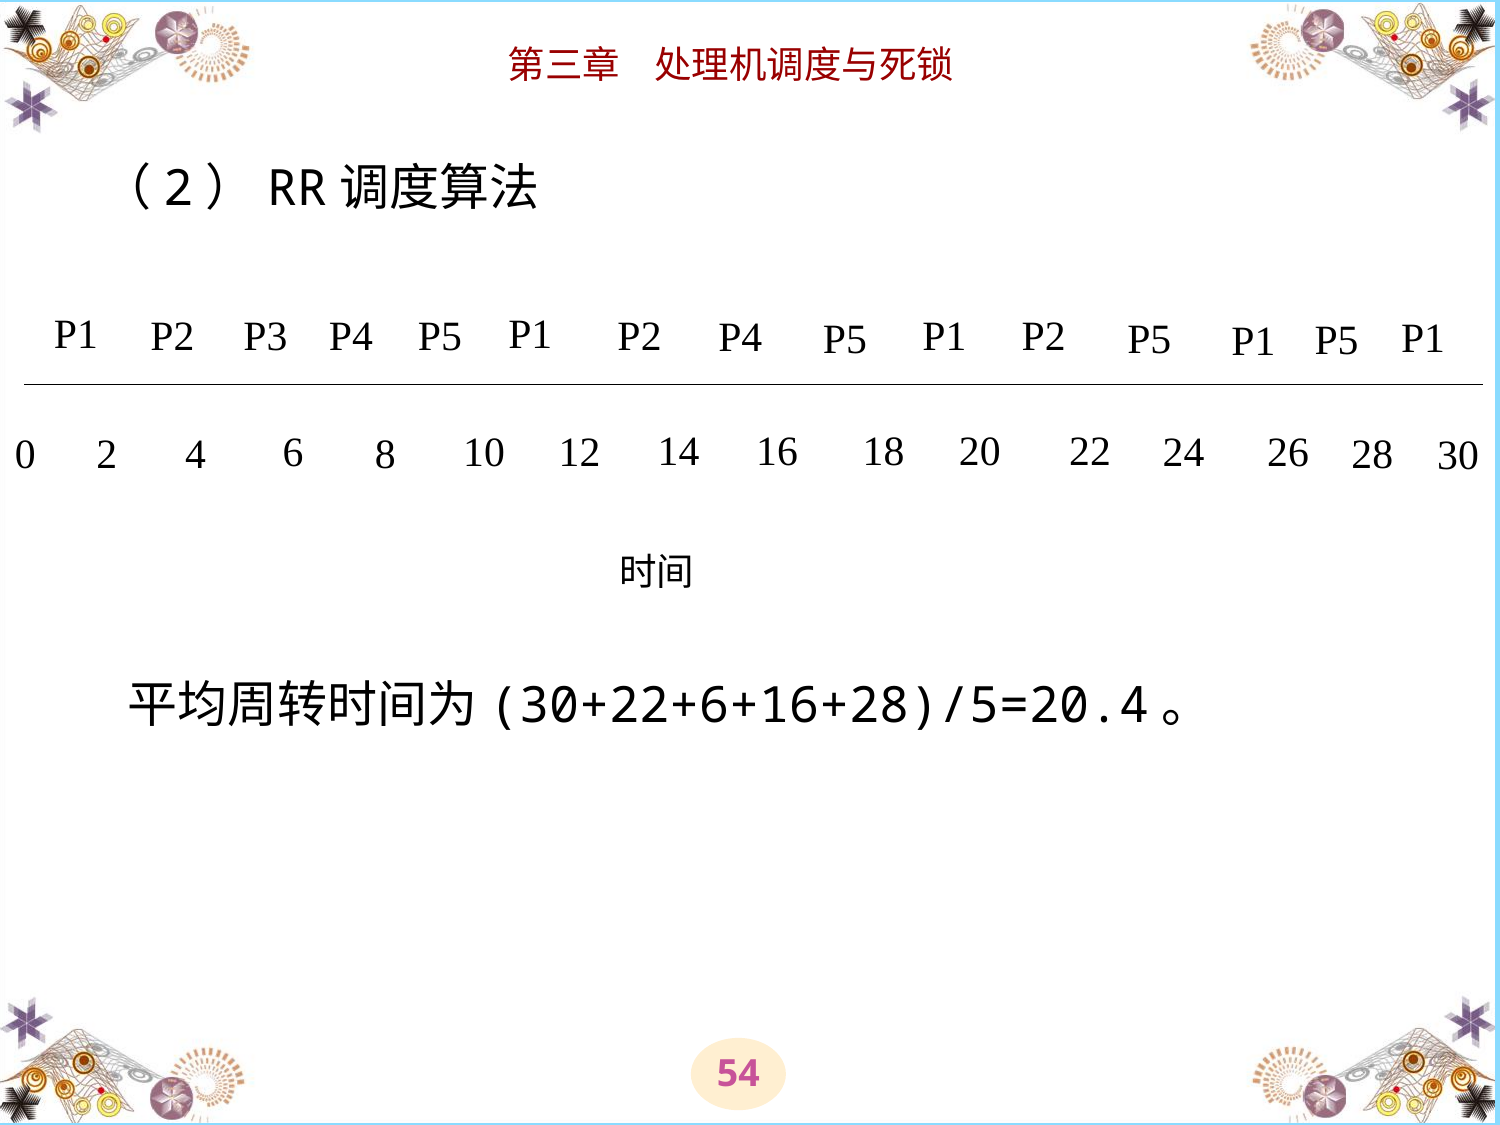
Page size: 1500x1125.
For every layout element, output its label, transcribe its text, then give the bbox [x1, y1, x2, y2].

text_box 12 [543, 416, 617, 482]
text_box 18 [848, 416, 921, 482]
text_box 10 [448, 416, 521, 482]
text_box 6 [267, 416, 348, 482]
text_box 30 [1422, 420, 1495, 485]
text_box P3 [228, 301, 314, 367]
text_box 4 [170, 418, 252, 484]
text_box P4 [314, 301, 403, 367]
text_box 20 [944, 416, 1017, 482]
text_box P1 [39, 299, 132, 365]
title （2）RR调度算法 [86, 117, 1433, 228]
text_box P4 [703, 302, 797, 368]
text_box 14 [642, 416, 716, 482]
text_box P1 [493, 299, 587, 365]
text_box P5 [1112, 304, 1206, 370]
text_box P1 [1216, 306, 1310, 372]
text_box 16 [741, 416, 822, 482]
text_box 26 [1252, 417, 1325, 482]
text_box P2 [602, 301, 696, 366]
text_box 8 [360, 418, 433, 484]
text_box P5 [1299, 306, 1393, 371]
text_box P1 [907, 301, 1001, 366]
text_box P2 [1006, 301, 1100, 366]
text_box P1 [1386, 303, 1480, 369]
text_box 时间 [604, 541, 813, 601]
picture [0, 2, 1495, 1123]
text_box P5 [808, 304, 901, 370]
text_box 28 [1336, 418, 1410, 484]
text_box 22 [1054, 416, 1128, 482]
text_box P5 [403, 301, 497, 367]
text_box 0 [0, 418, 52, 484]
text_box 2 [81, 418, 162, 484]
text_box 平均周转时间为(30+22+6+16+28)/5=20.4。 [112, 634, 1459, 745]
text_box 24 [1147, 417, 1221, 483]
text_box P2 [135, 301, 228, 367]
